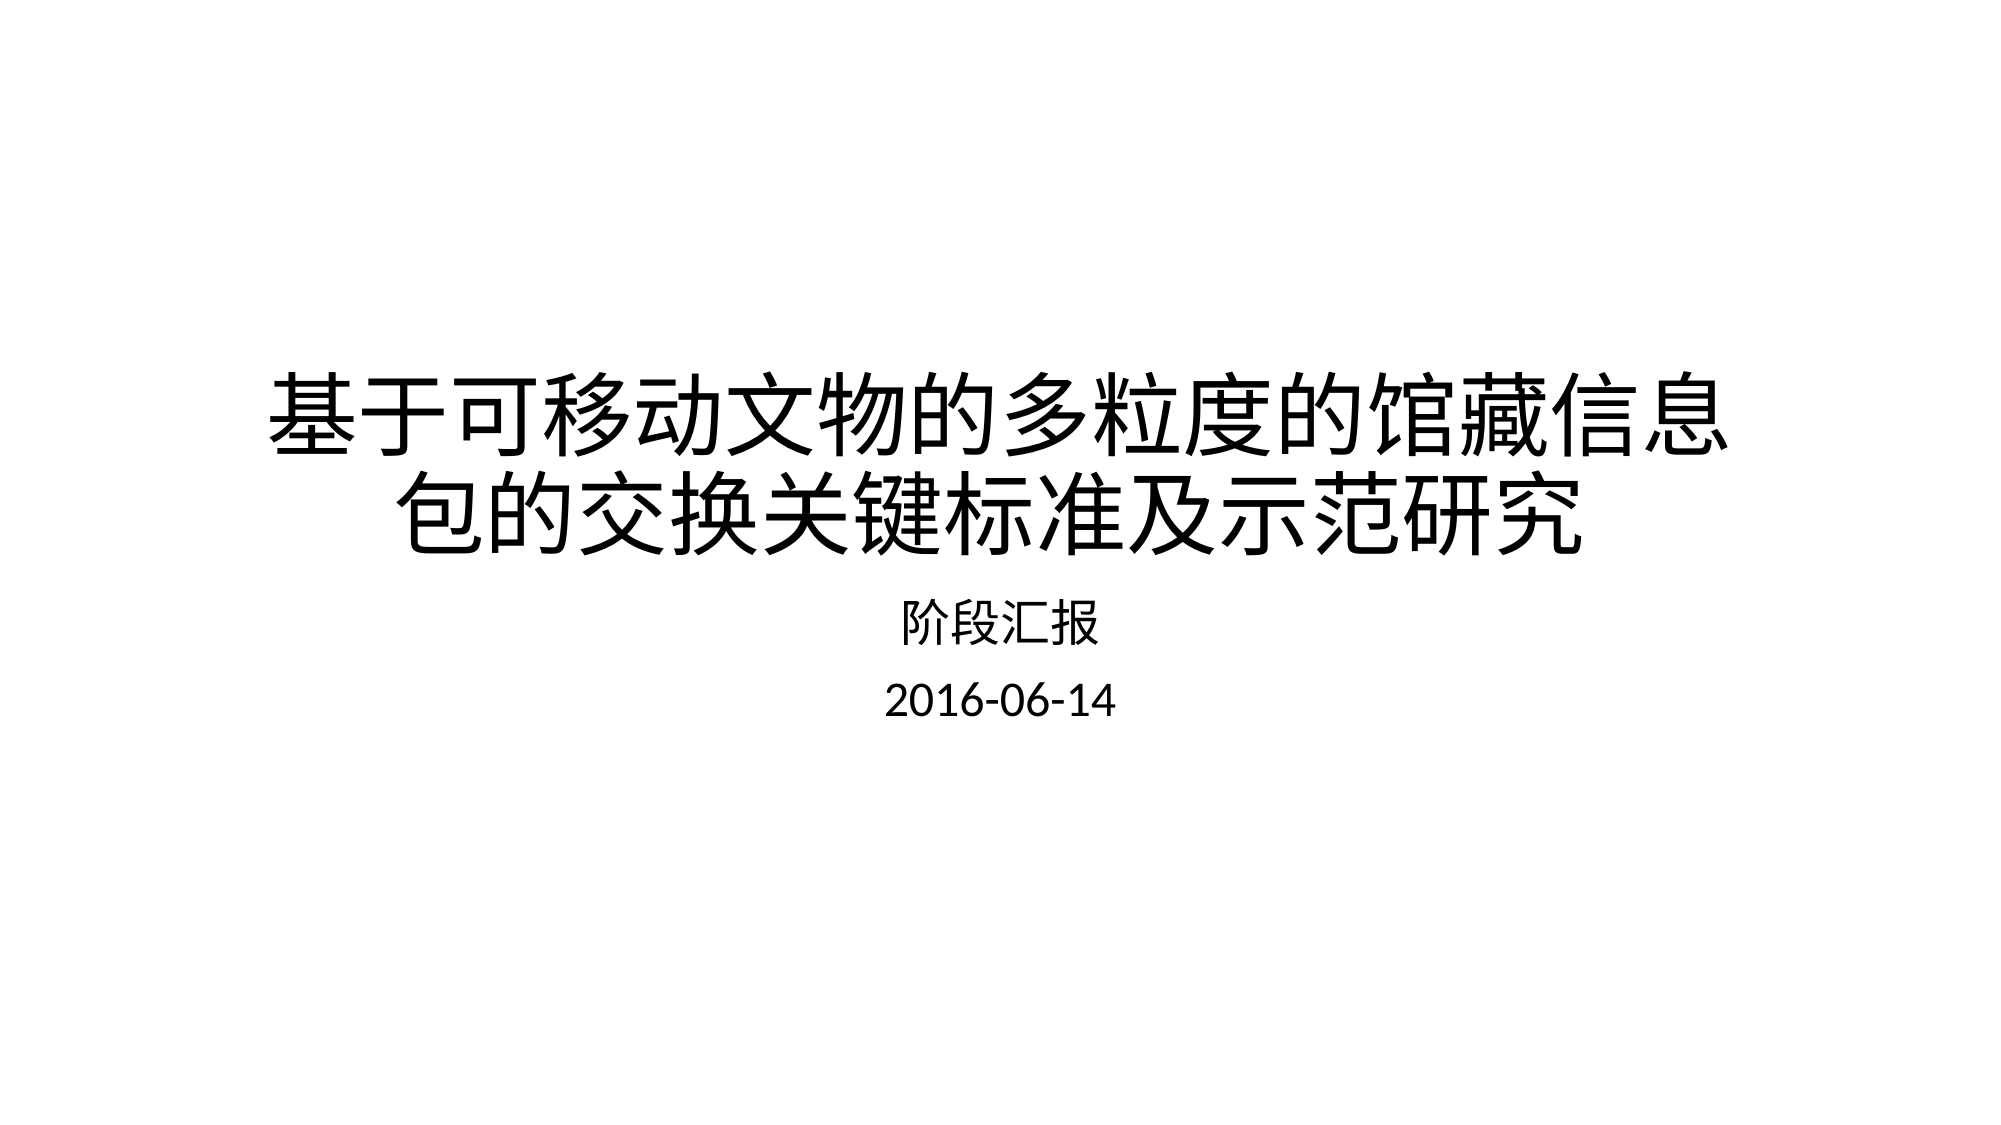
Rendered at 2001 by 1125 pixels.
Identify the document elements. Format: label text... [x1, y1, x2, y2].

title 基于可移动文物的多粒度的馆藏信息包的交换关键标准及示范研究 [249, 184, 1750, 576]
subtitle 阶段汇报 2016-06-14 [249, 590, 1750, 863]
